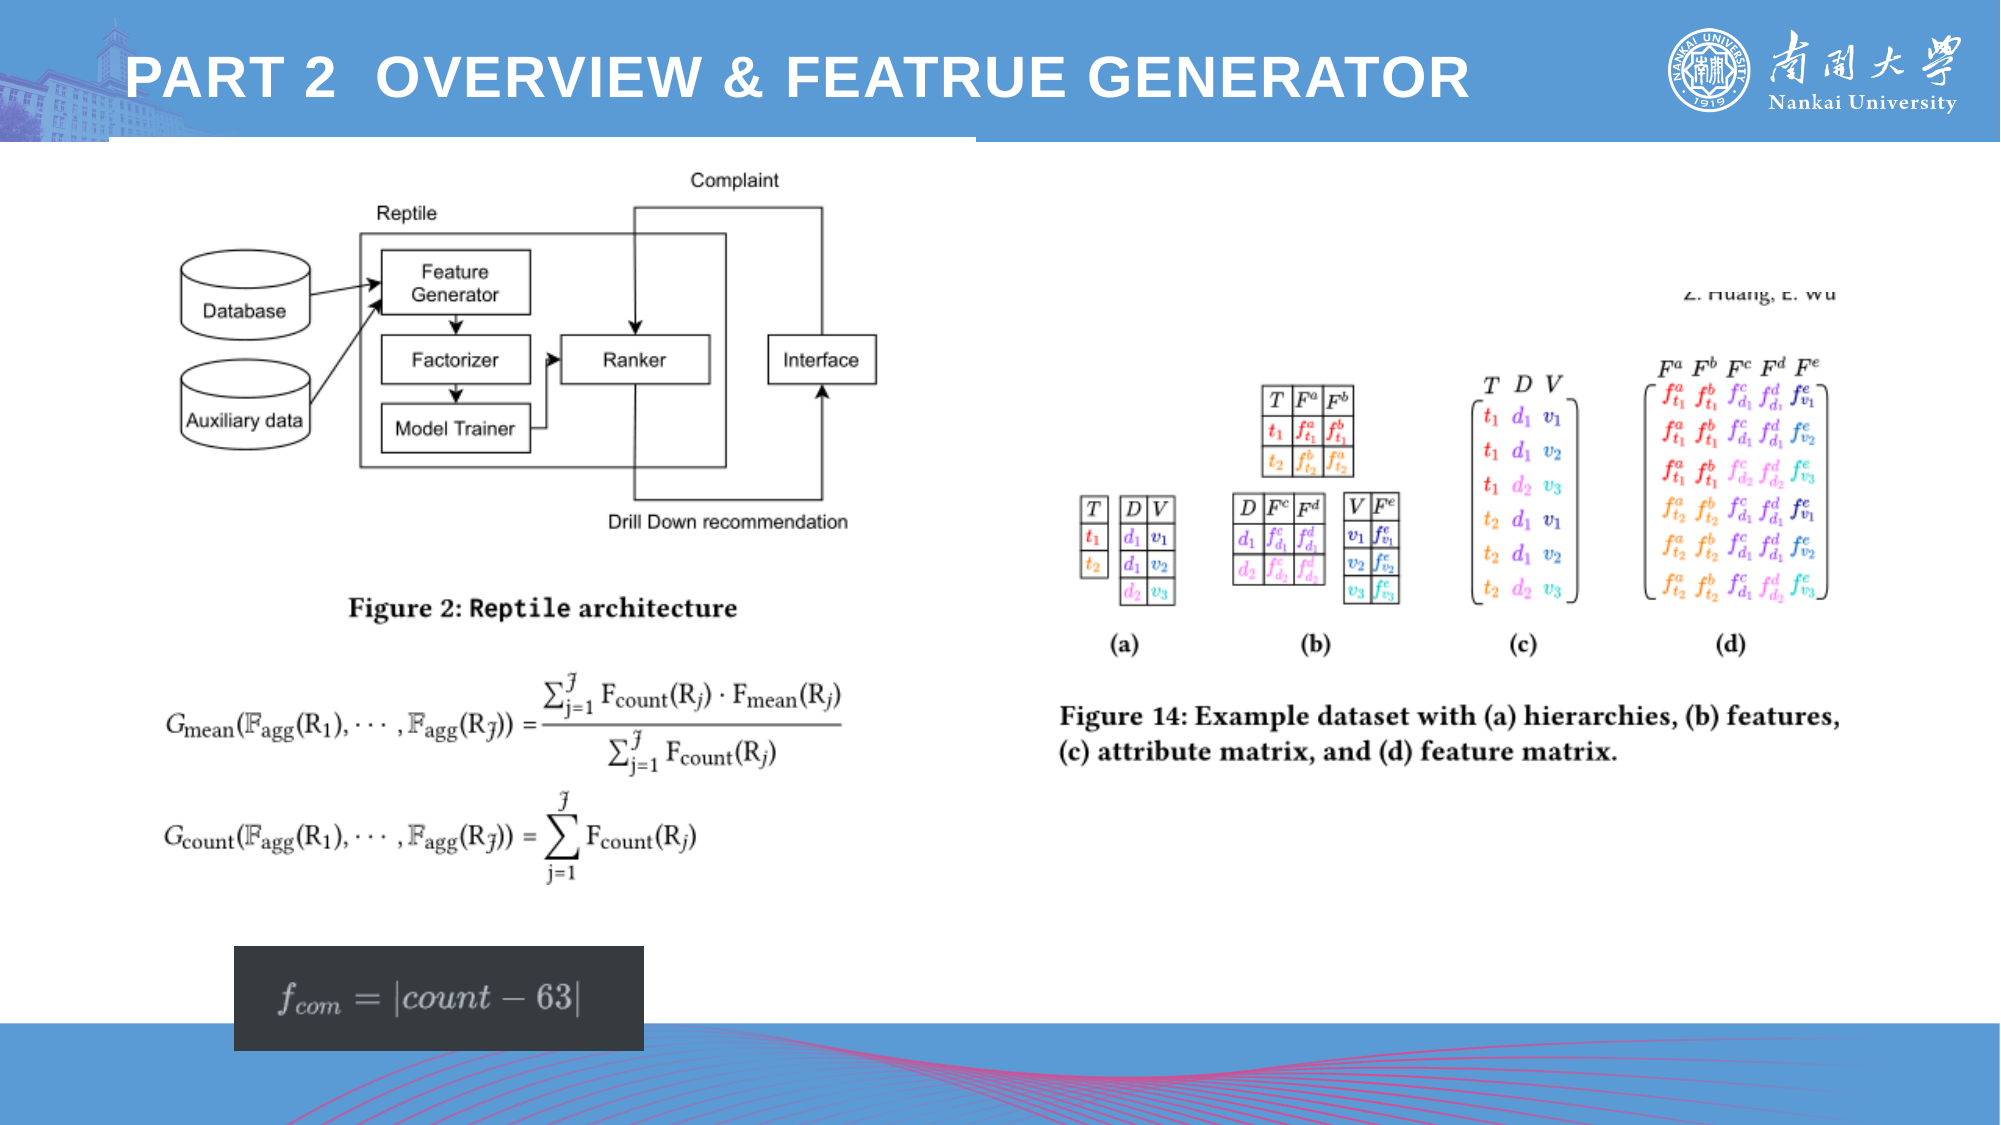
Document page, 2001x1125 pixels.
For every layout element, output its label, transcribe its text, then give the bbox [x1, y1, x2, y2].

picture [1031, 292, 1964, 783]
picture [0, 946, 1890, 1125]
picture [109, 137, 976, 642]
text_box PART 2 OVERVIEW & FEATRUE GENERATOR [109, 32, 1548, 117]
picture [108, 661, 976, 885]
